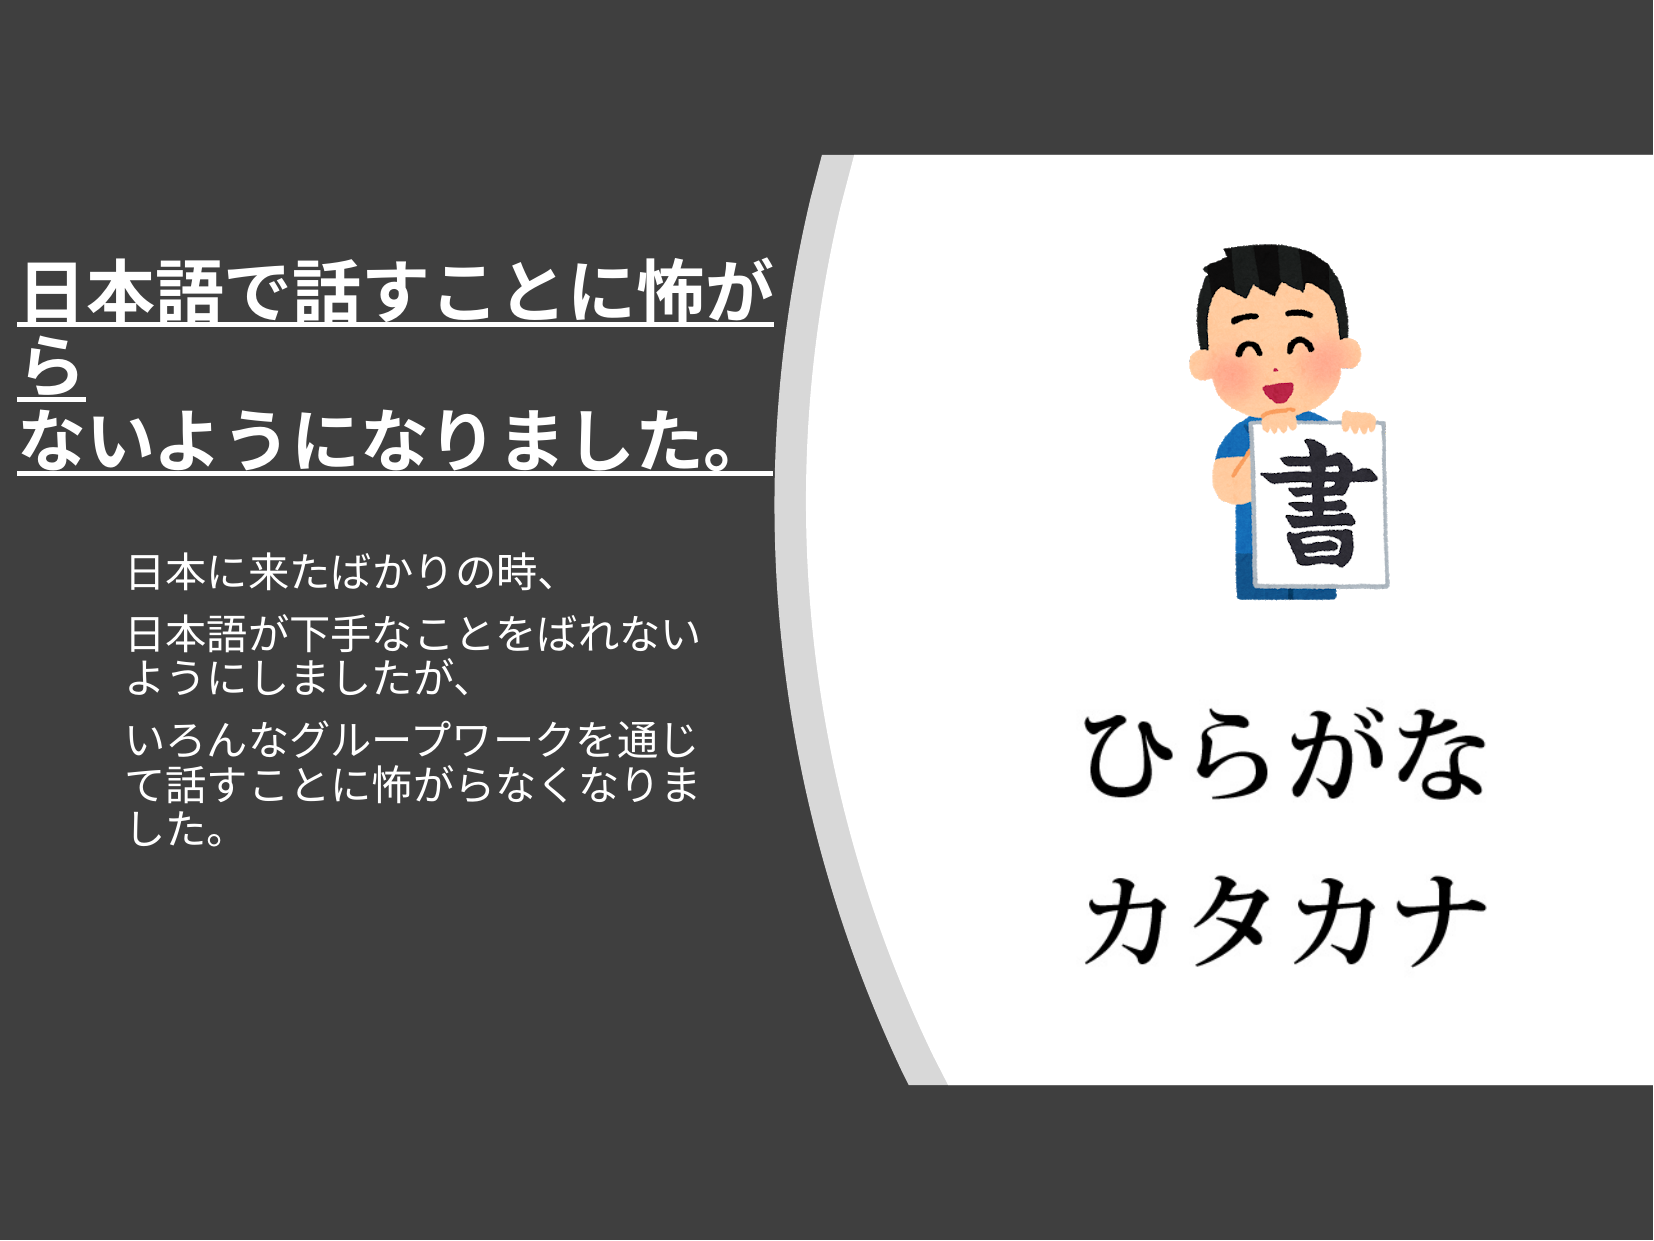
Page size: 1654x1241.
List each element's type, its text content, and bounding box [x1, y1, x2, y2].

picture [974, 669, 1602, 999]
text_box [773, 153, 947, 1087]
list 日本に来たばかりの時、 日本語が下手なことをばれないようにしましたが、 いろんなグループワークを通じて話すことに怖がらなくなりました。 [109, 544, 755, 977]
title 日本語で話すことに怖がら ないようになりました。 [2, 279, 792, 460]
picture [1134, 236, 1442, 609]
text_box [804, 153, 1654, 1087]
